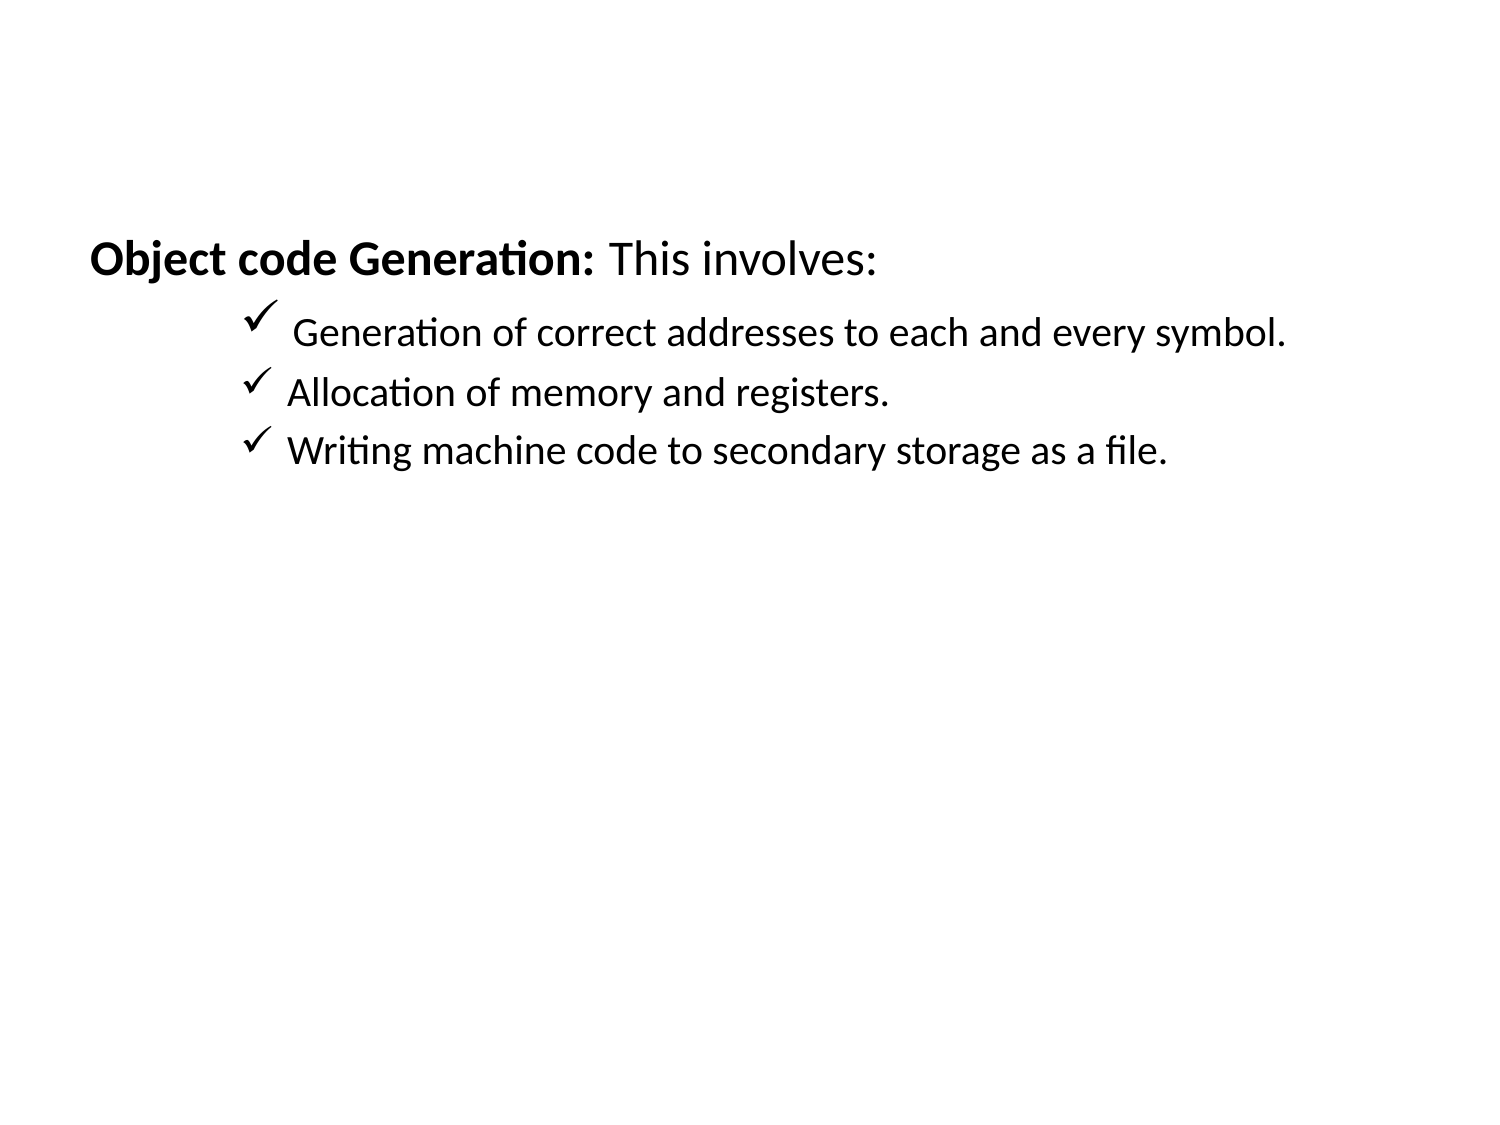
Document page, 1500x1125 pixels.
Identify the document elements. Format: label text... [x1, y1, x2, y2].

list Object code Generation: This involves: Generation of correct addresses to each and every symbol. Allocation of memory and registers. Writing machine code to secondary storage as a file. [75, 137, 1425, 1005]
